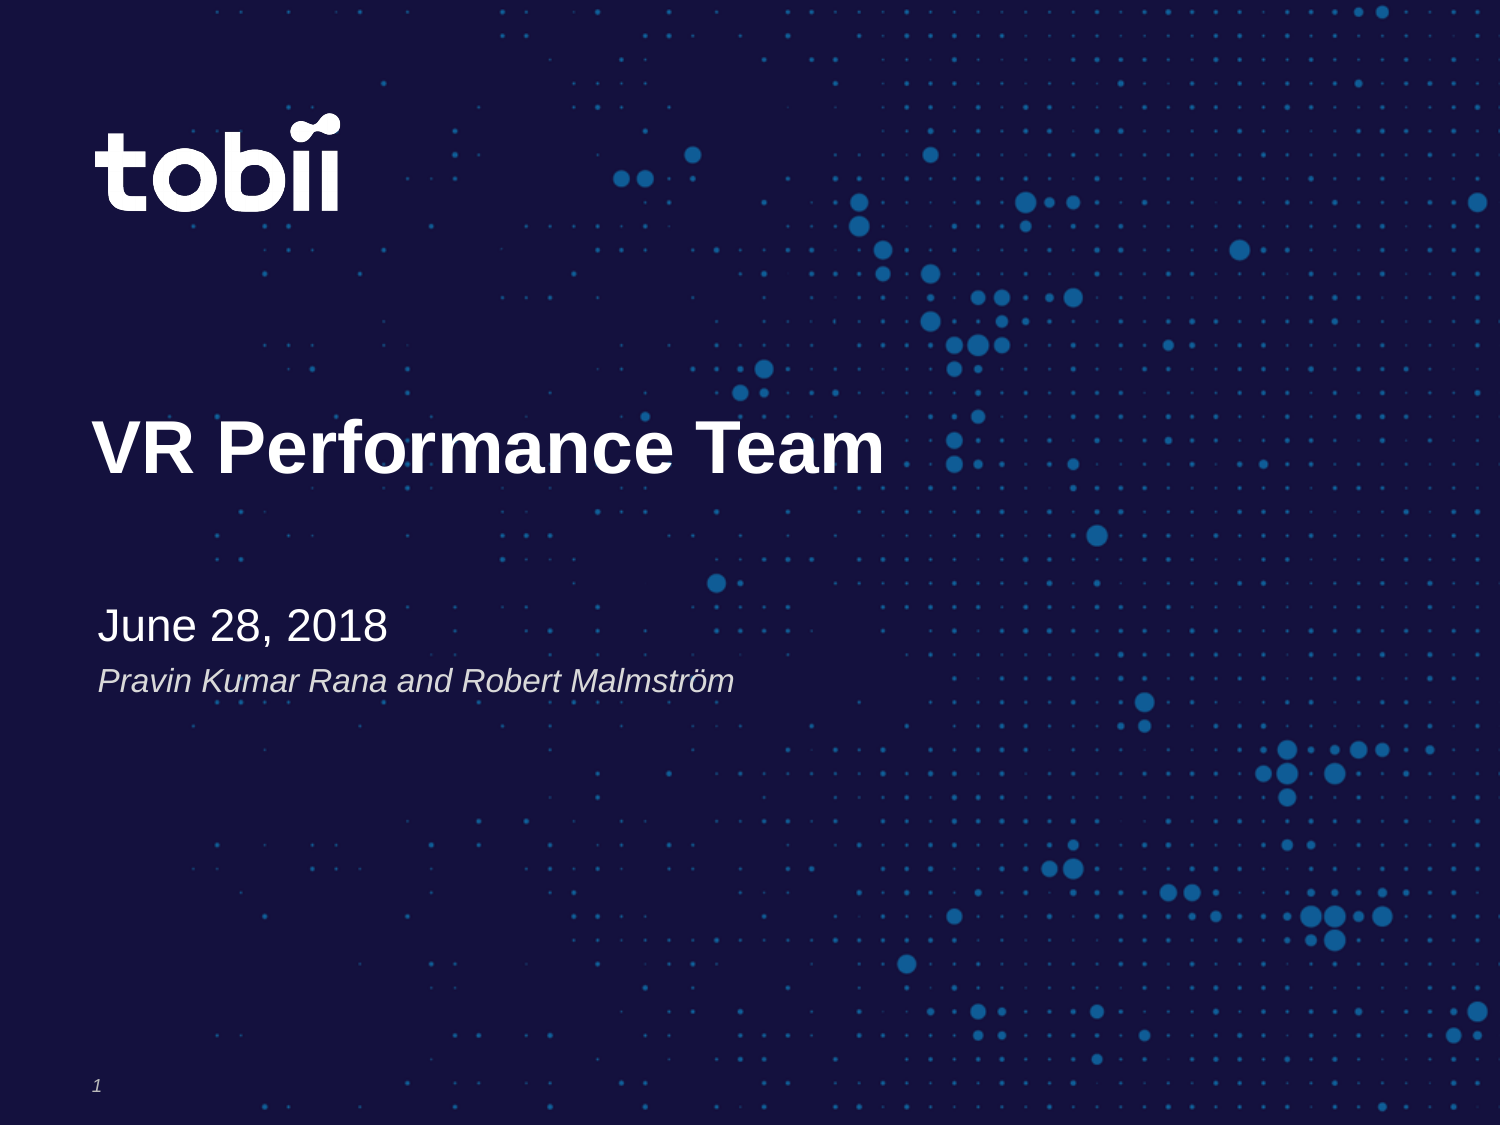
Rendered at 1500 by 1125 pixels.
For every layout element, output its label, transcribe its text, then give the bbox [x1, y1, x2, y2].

text_box June 28, 2018 [82, 580, 954, 651]
text_box <number> [77, 1055, 137, 1115]
picture [0, 0, 1500, 1125]
text_box Pravin Kumar Rana and Robert Malmström [82, 651, 954, 712]
text_box VR Performance Team [76, 311, 1135, 539]
